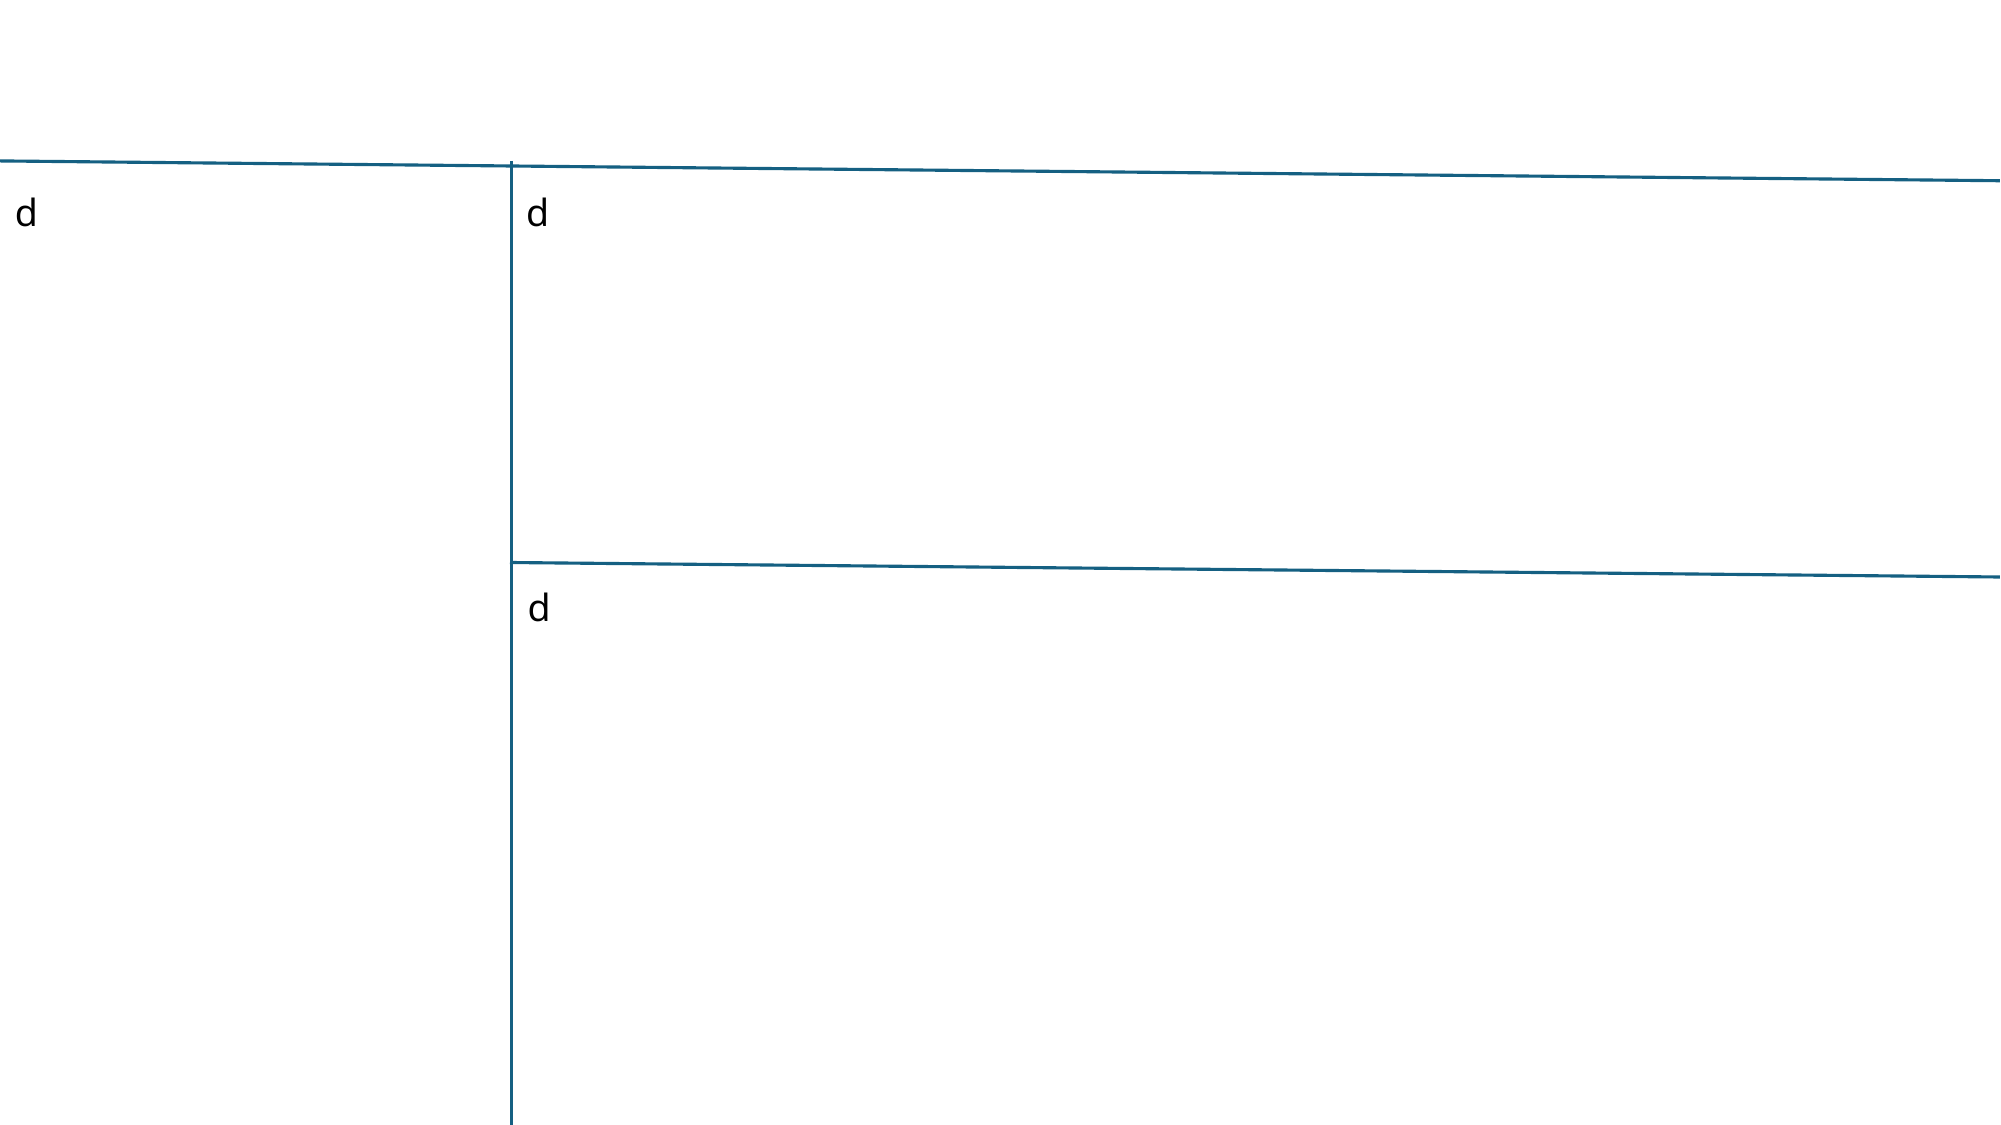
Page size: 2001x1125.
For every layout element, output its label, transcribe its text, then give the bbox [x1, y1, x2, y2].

text_box d [513, 578, 2000, 637]
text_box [513, 160, 2000, 182]
text_box d [0, 182, 510, 241]
text_box d [513, 182, 2000, 241]
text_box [509, 561, 2000, 578]
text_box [0, 160, 510, 182]
